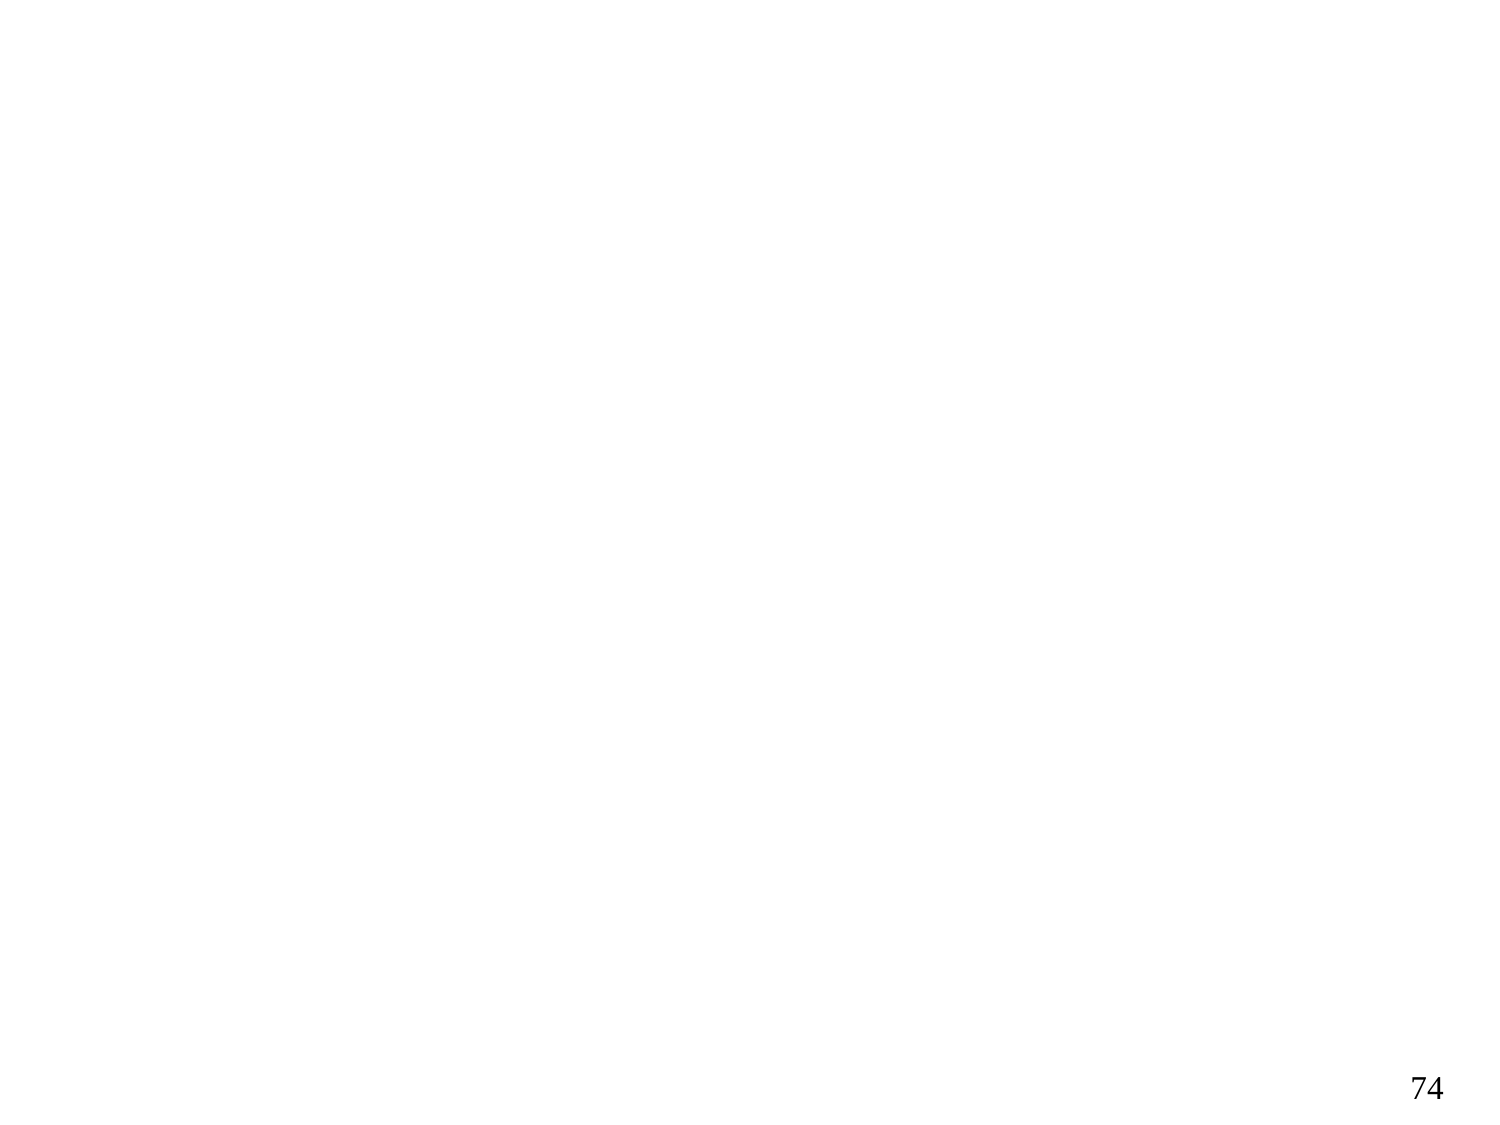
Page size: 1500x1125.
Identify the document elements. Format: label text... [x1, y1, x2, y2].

slide_number 74 [1363, 1058, 1460, 1107]
